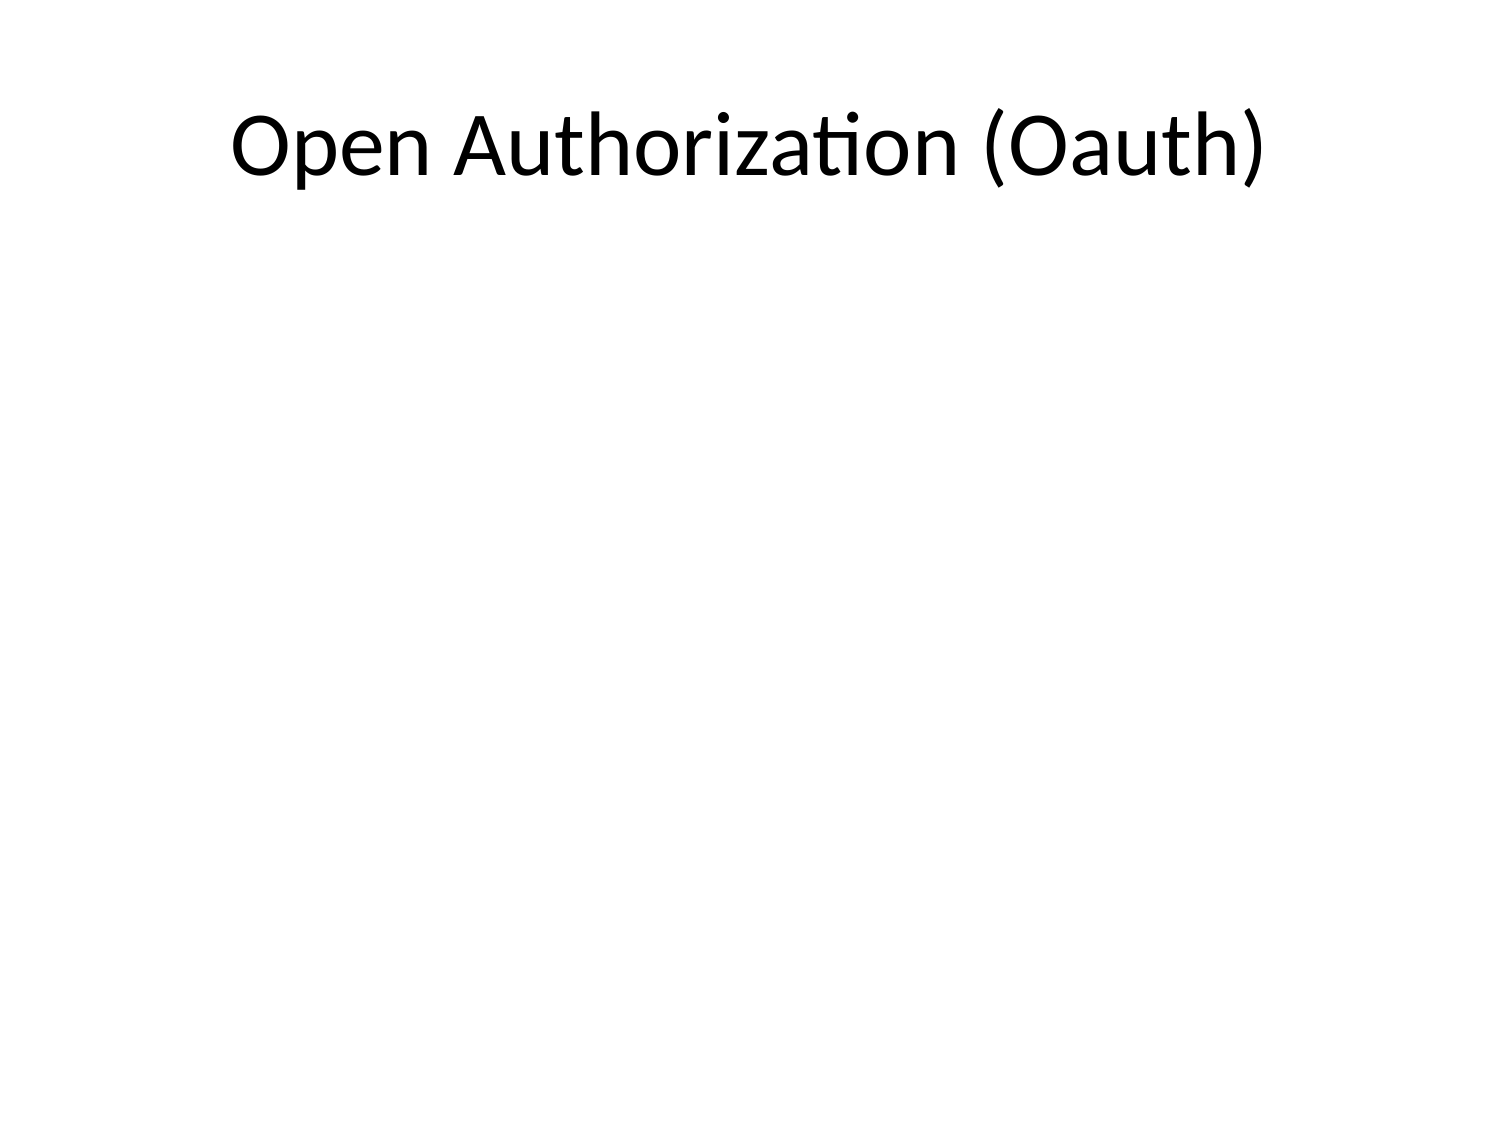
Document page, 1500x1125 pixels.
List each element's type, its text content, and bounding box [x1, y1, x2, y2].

title Open Authorization (Oauth) [75, 45, 1425, 233]
